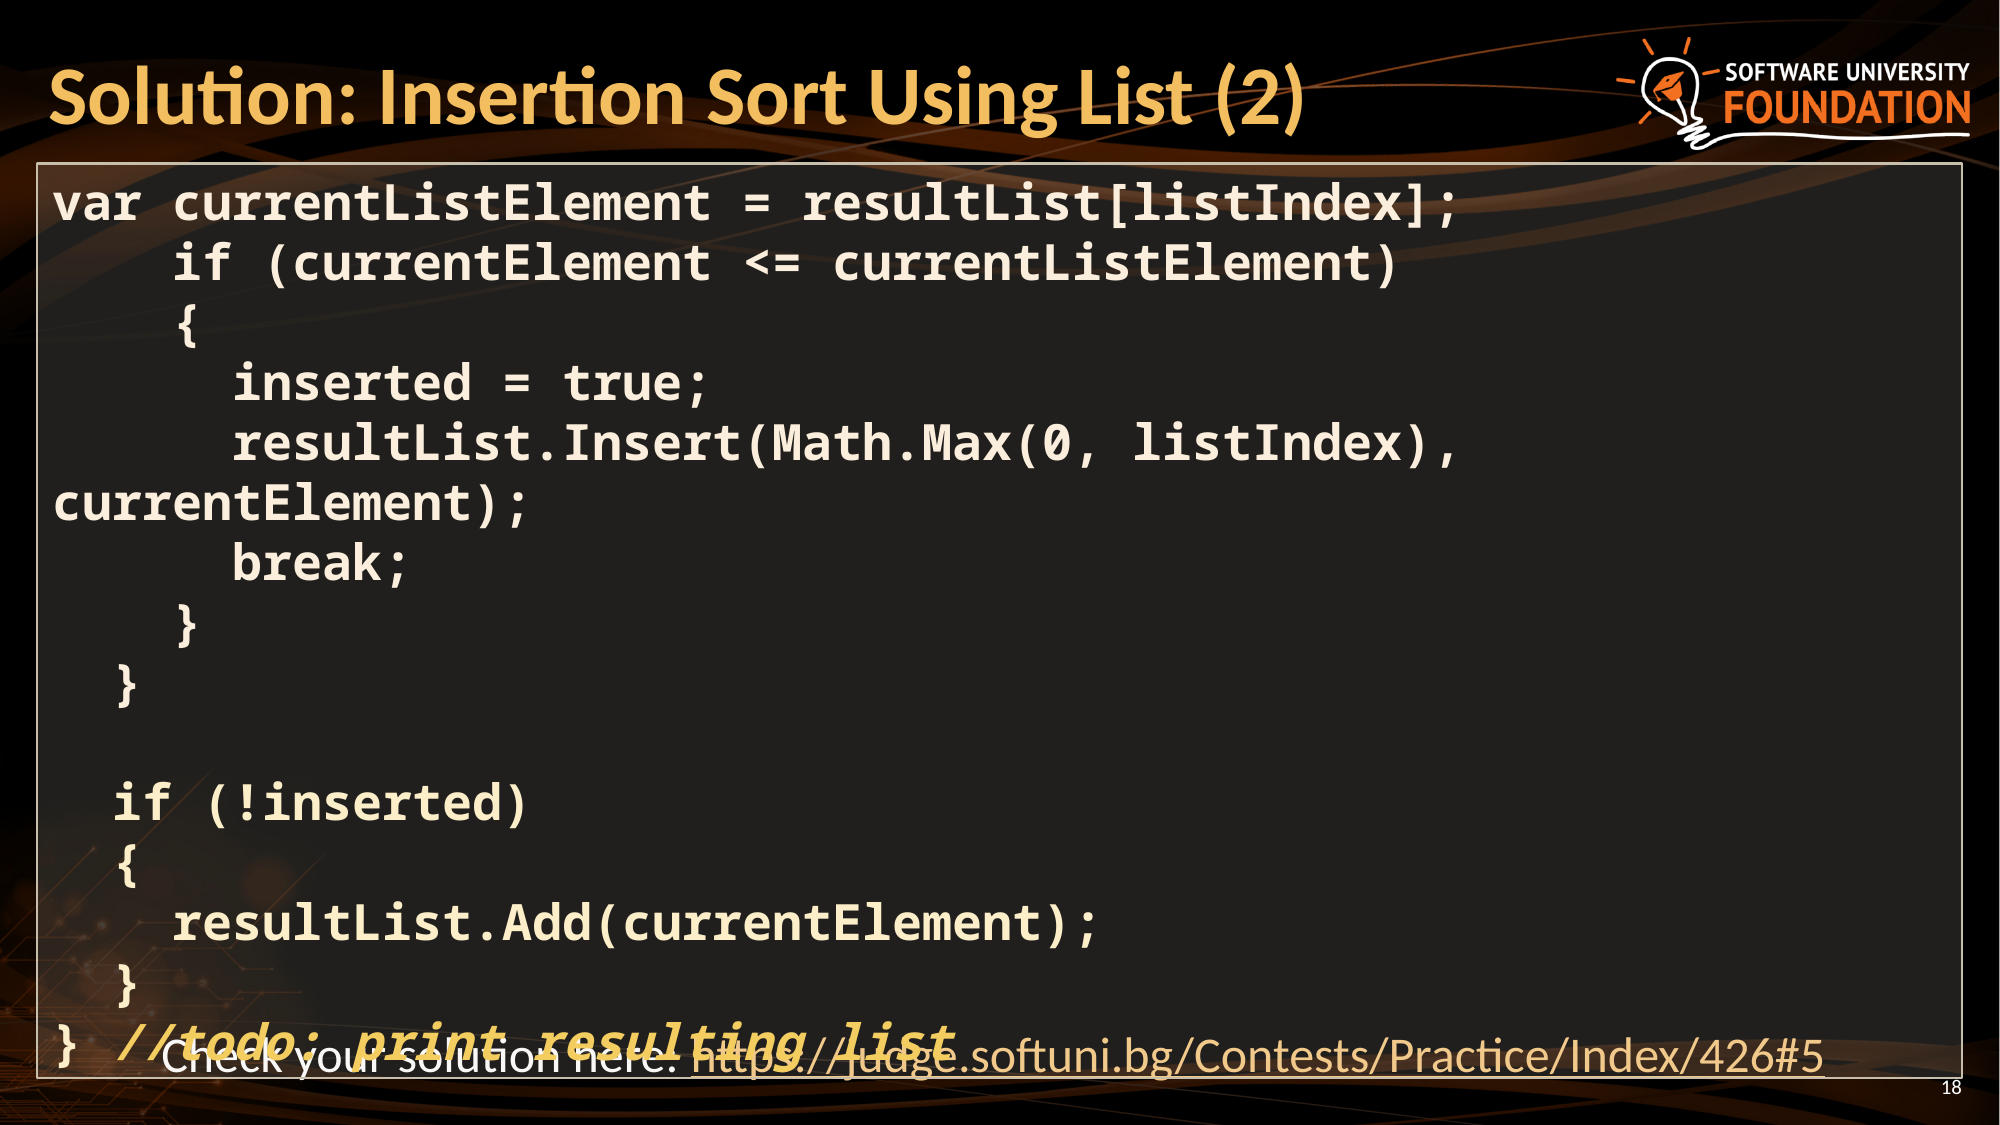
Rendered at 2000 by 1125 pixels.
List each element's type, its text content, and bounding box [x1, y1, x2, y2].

picture [0, 0, 2000, 1125]
text_box Check your solution here: https://judge.softuni.bg/Contests/Practice/Index/426#5 [124, 1079, 1863, 1090]
slide_number 18 [1897, 1070, 1968, 1103]
title Solution: Insertion Sort Using List (2) [30, 6, 1602, 189]
text_box var currentListElement = resultList[listIndex]; if (currentElement <= currentListElement) { inserted = true; resultList.Insert(Math.Max(0, listIndex), currentElement); break; } } if (!inserted) { resultList.Add(currentElement); } } //todo: print resulting list [37, 163, 1963, 1079]
